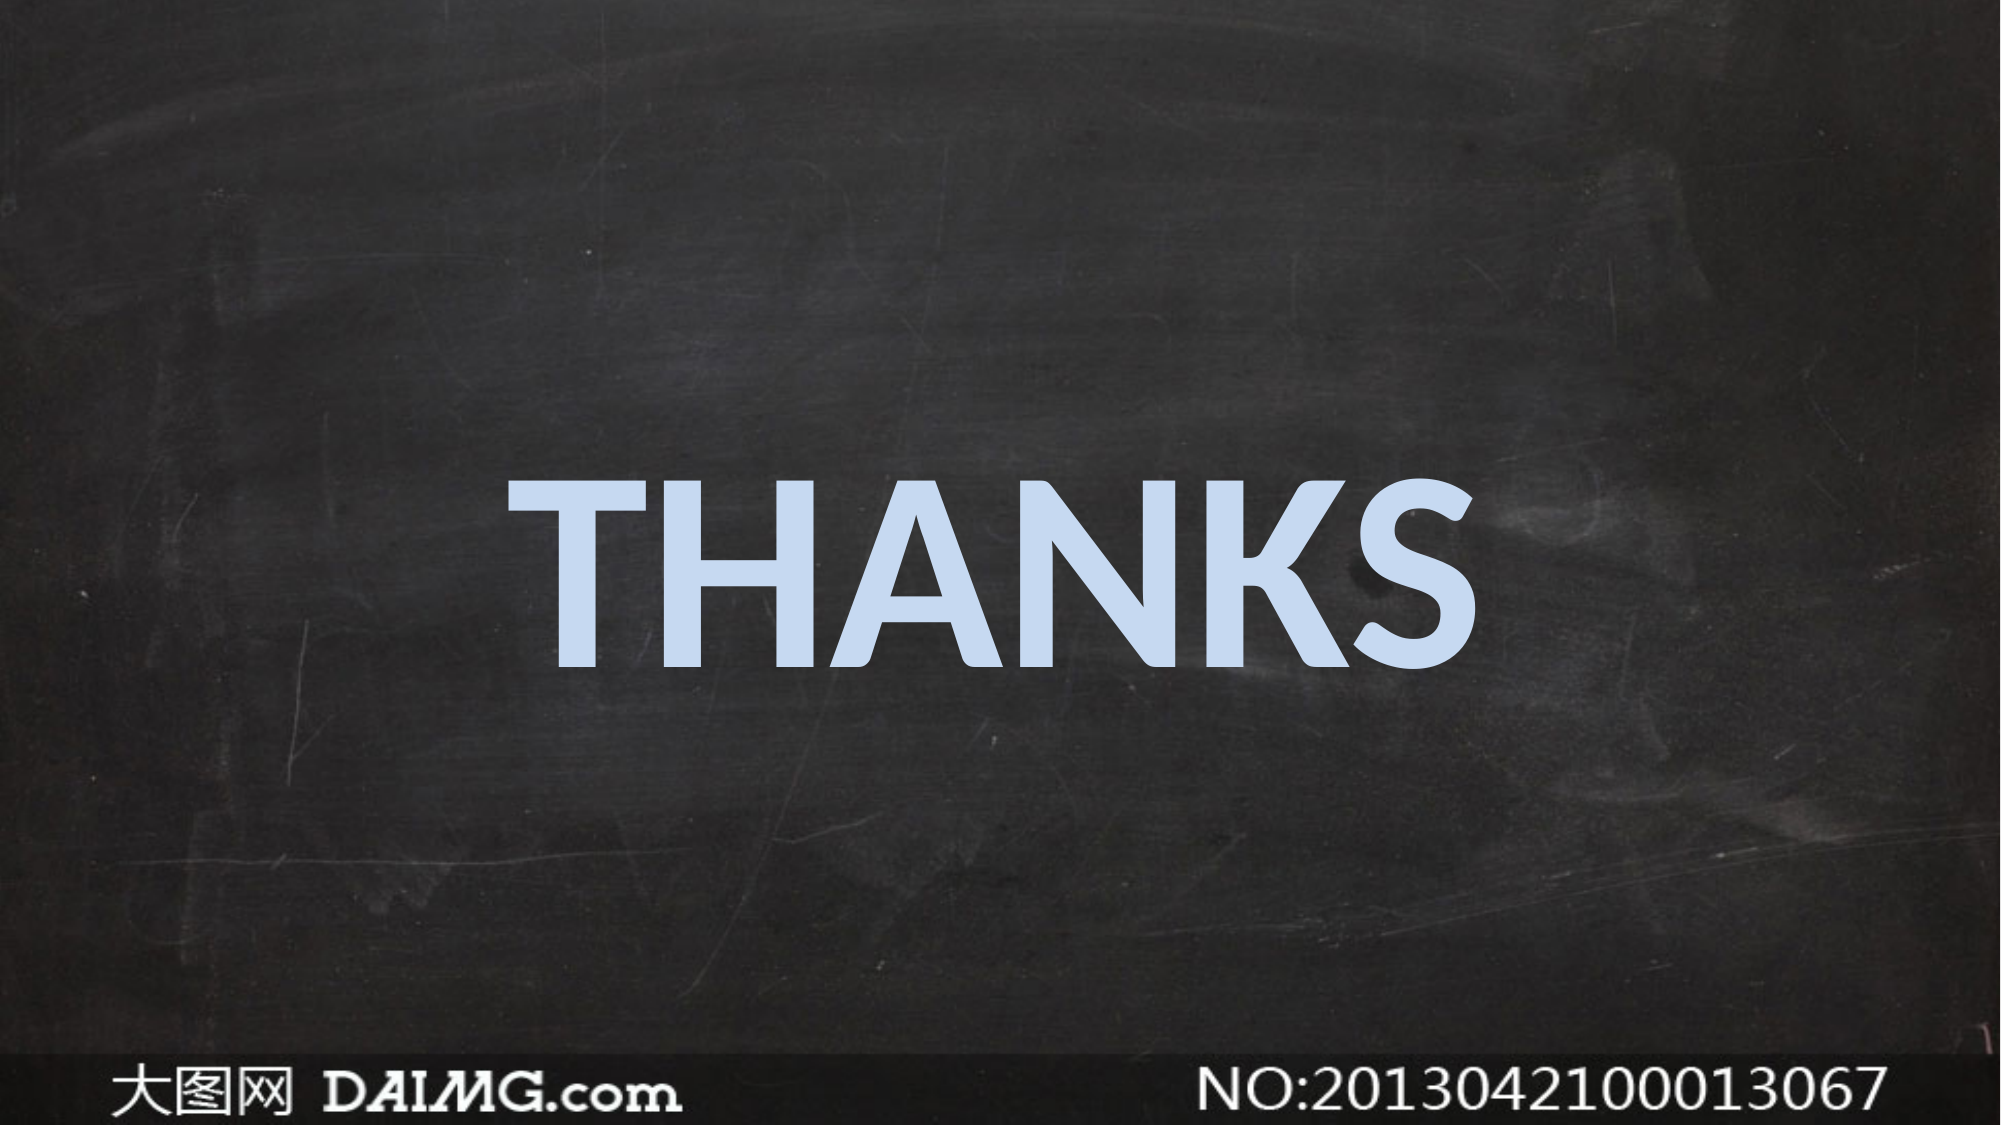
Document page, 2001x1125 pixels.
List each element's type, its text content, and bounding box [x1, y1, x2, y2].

picture [0, 0, 2001, 1125]
text_box THANKS [491, 372, 1500, 733]
